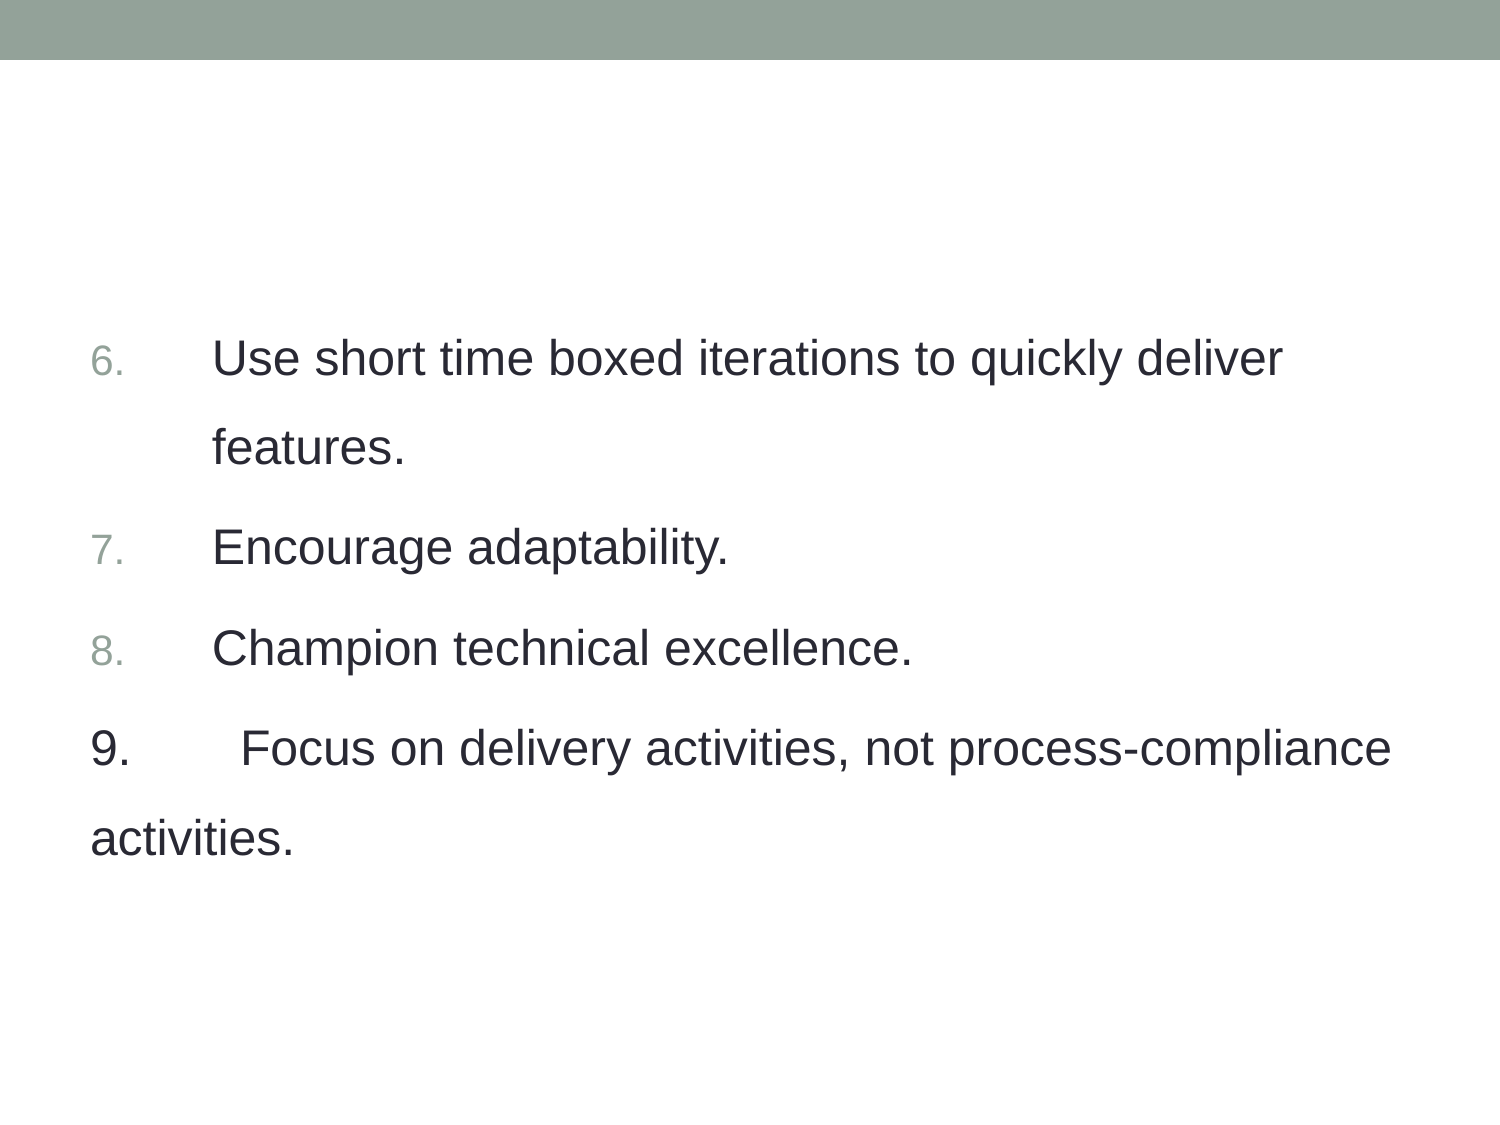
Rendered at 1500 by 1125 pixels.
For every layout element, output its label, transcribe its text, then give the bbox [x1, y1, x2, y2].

list Use short time boxed iterations to quickly deliver features. Encourage adaptability. Champion technical excellence. 9. Focus on delivery activities, not process-compliance activities. [75, 287, 1463, 1063]
